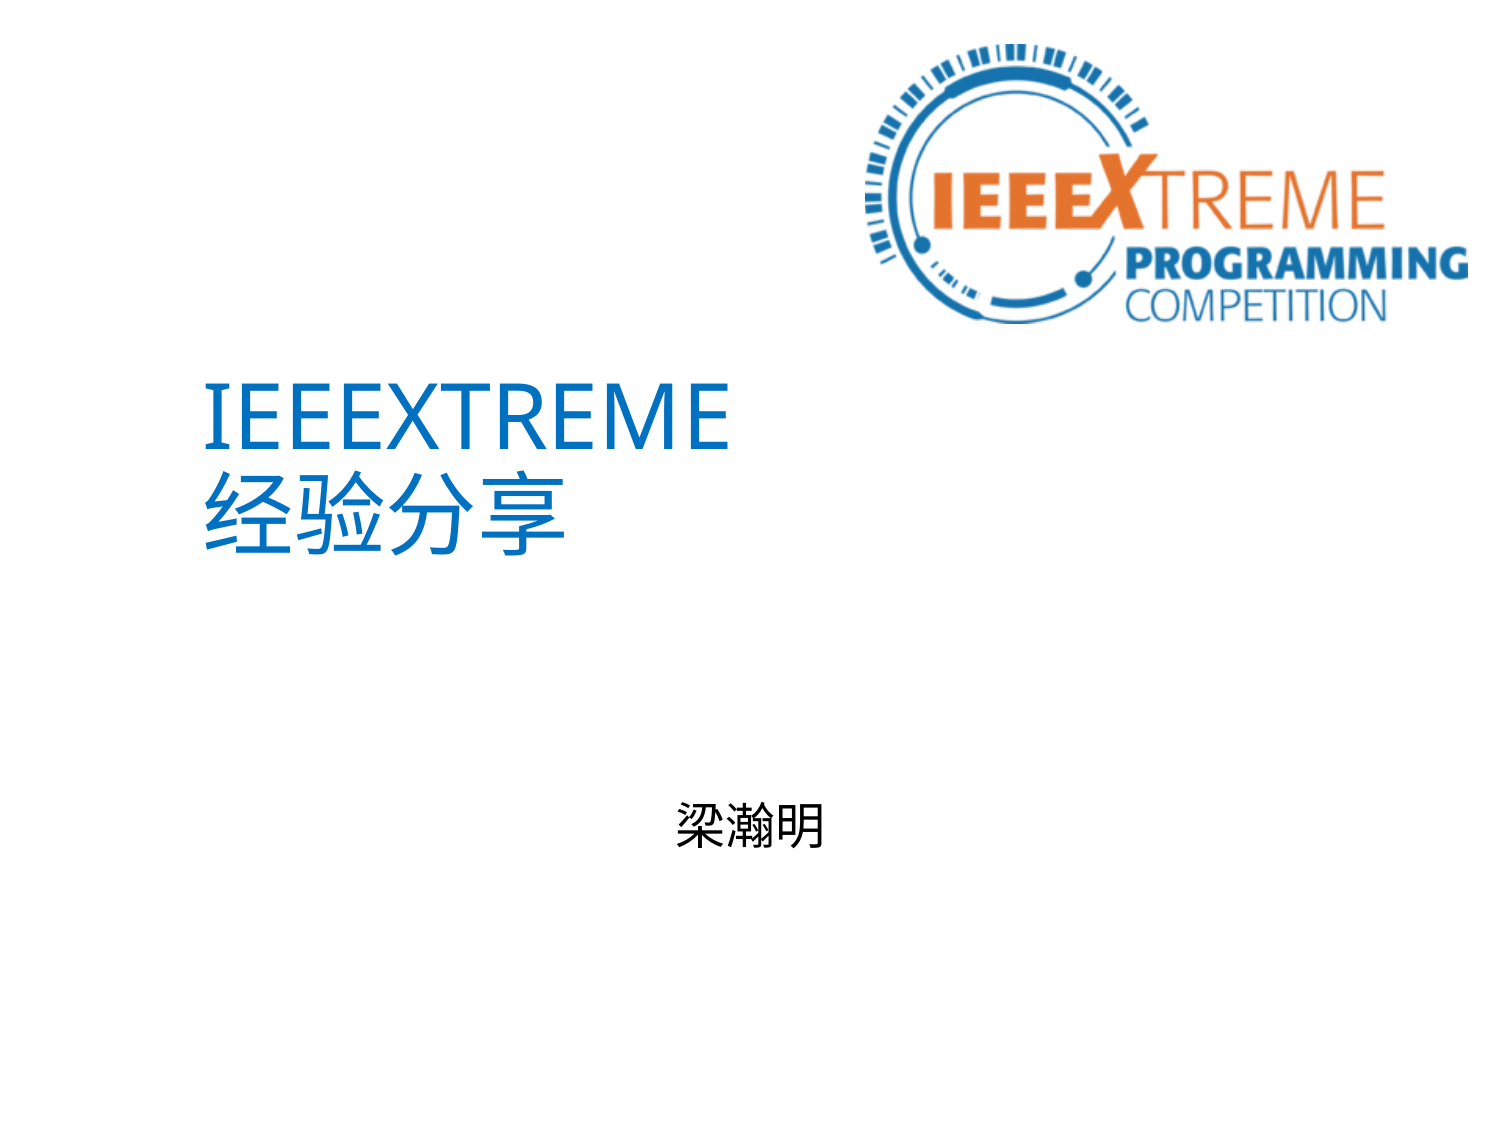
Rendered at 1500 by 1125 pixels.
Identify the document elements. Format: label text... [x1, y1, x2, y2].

subtitle 梁瀚明 [187, 590, 1313, 863]
title IEEEXTREME 经验分享 [187, 184, 1313, 576]
picture [865, 44, 1468, 324]
